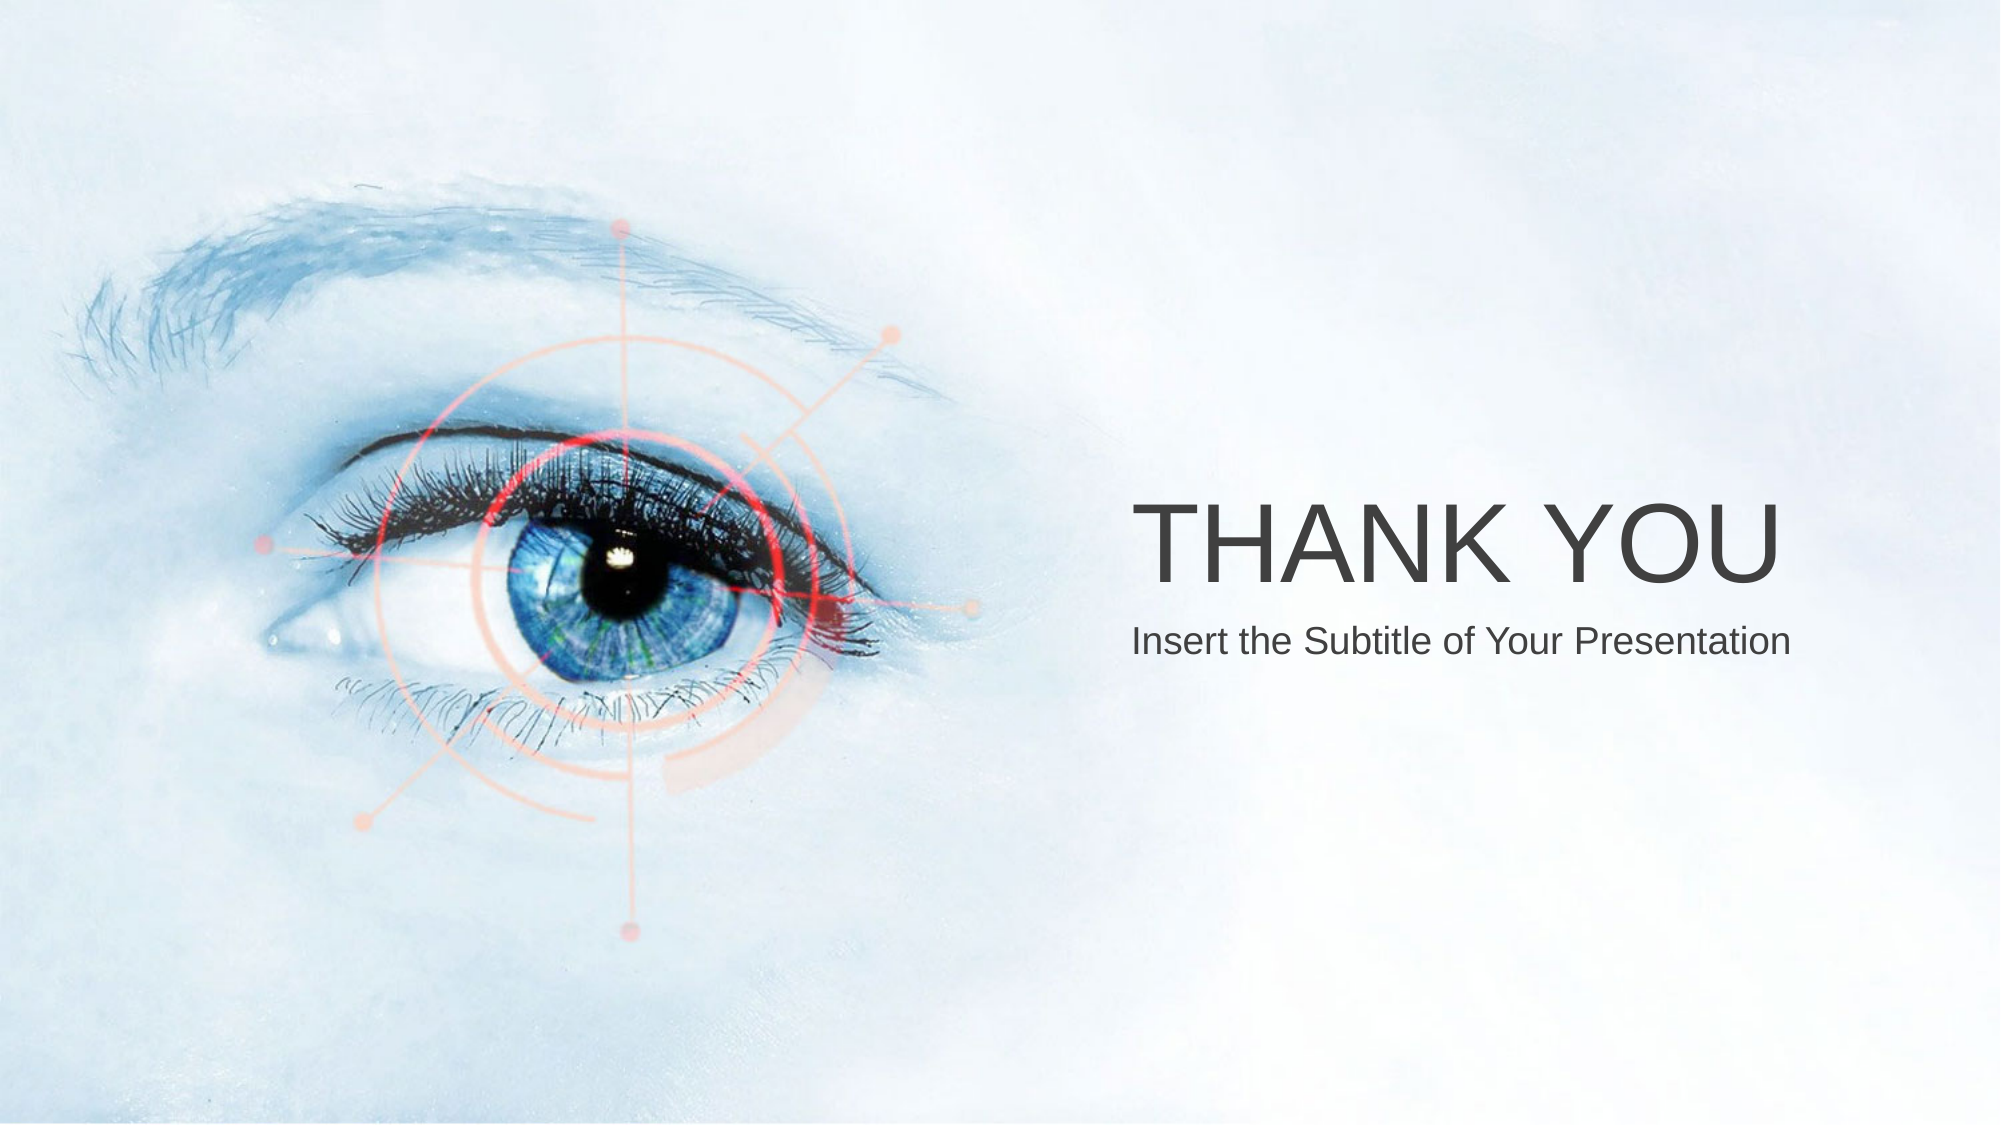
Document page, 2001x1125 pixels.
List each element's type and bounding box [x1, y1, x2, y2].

picture [0, 0, 2001, 1125]
text_box [1116, 461, 2000, 671]
